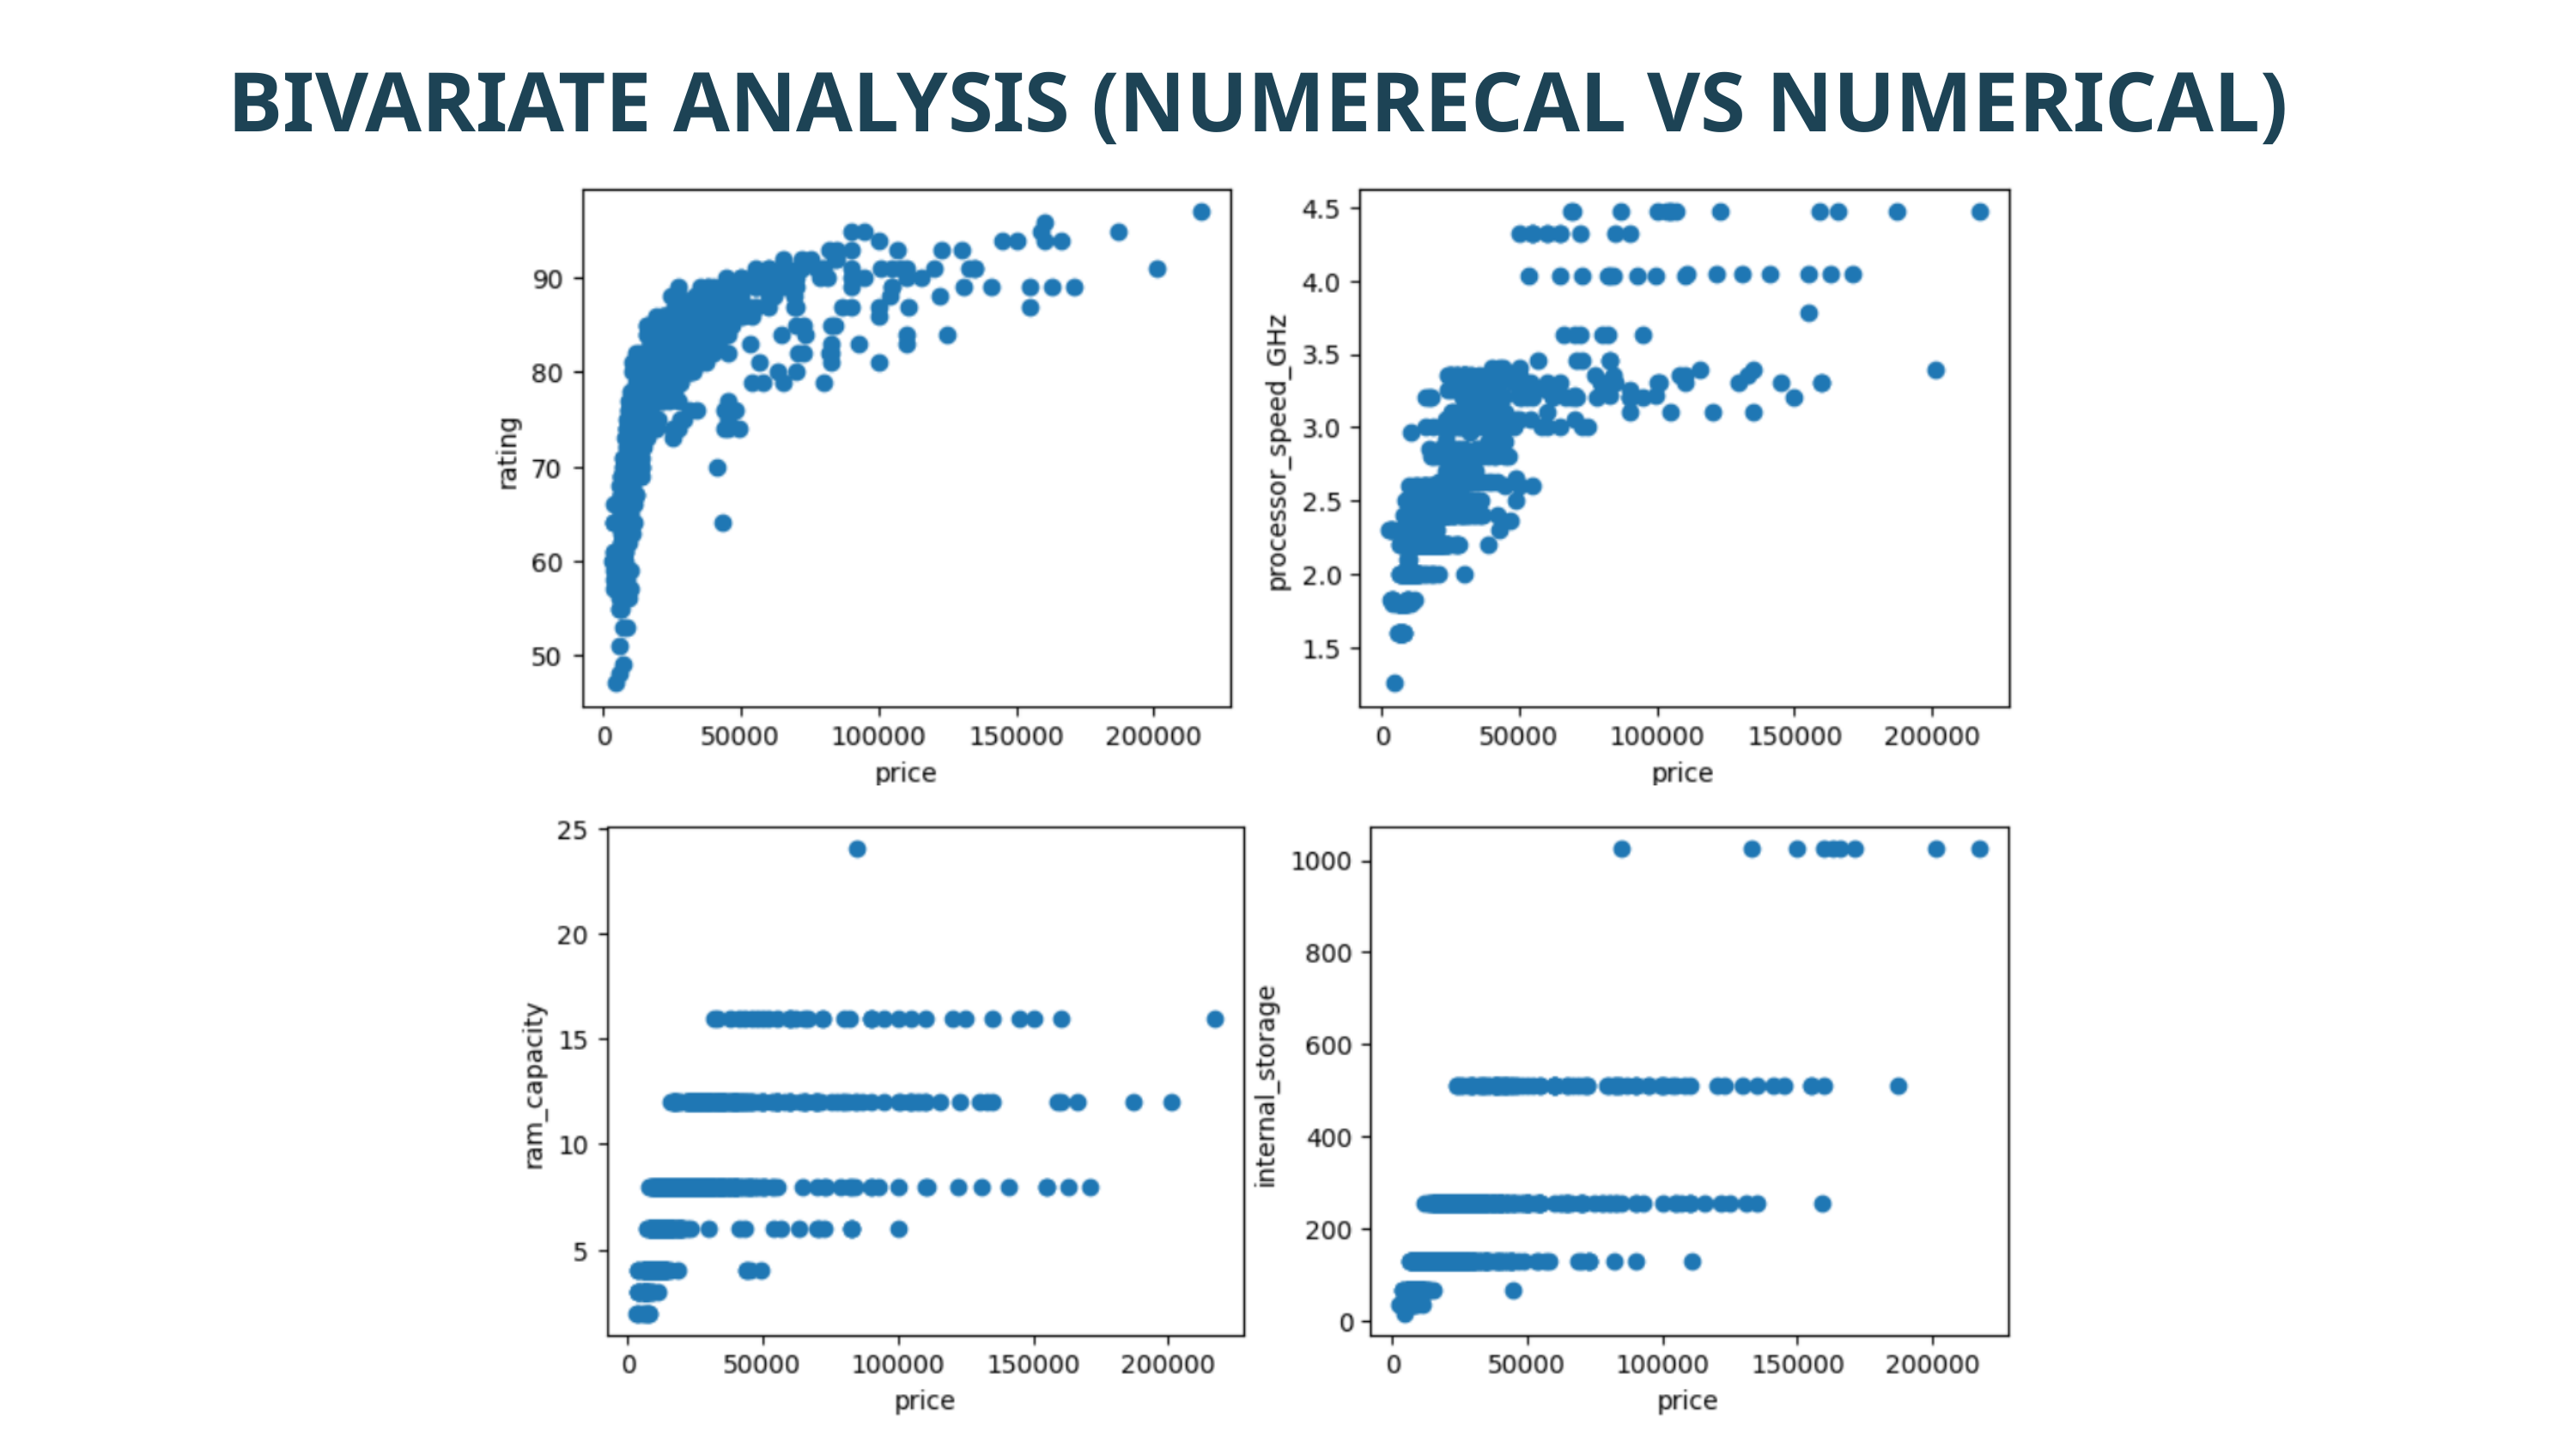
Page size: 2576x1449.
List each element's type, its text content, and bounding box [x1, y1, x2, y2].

text_box [473, 813, 2036, 1422]
text_box [450, 171, 2036, 785]
text_box BIVARIATE ANALYSIS (NUMERECAL VS NUMERICAL) [106, 33, 2411, 149]
